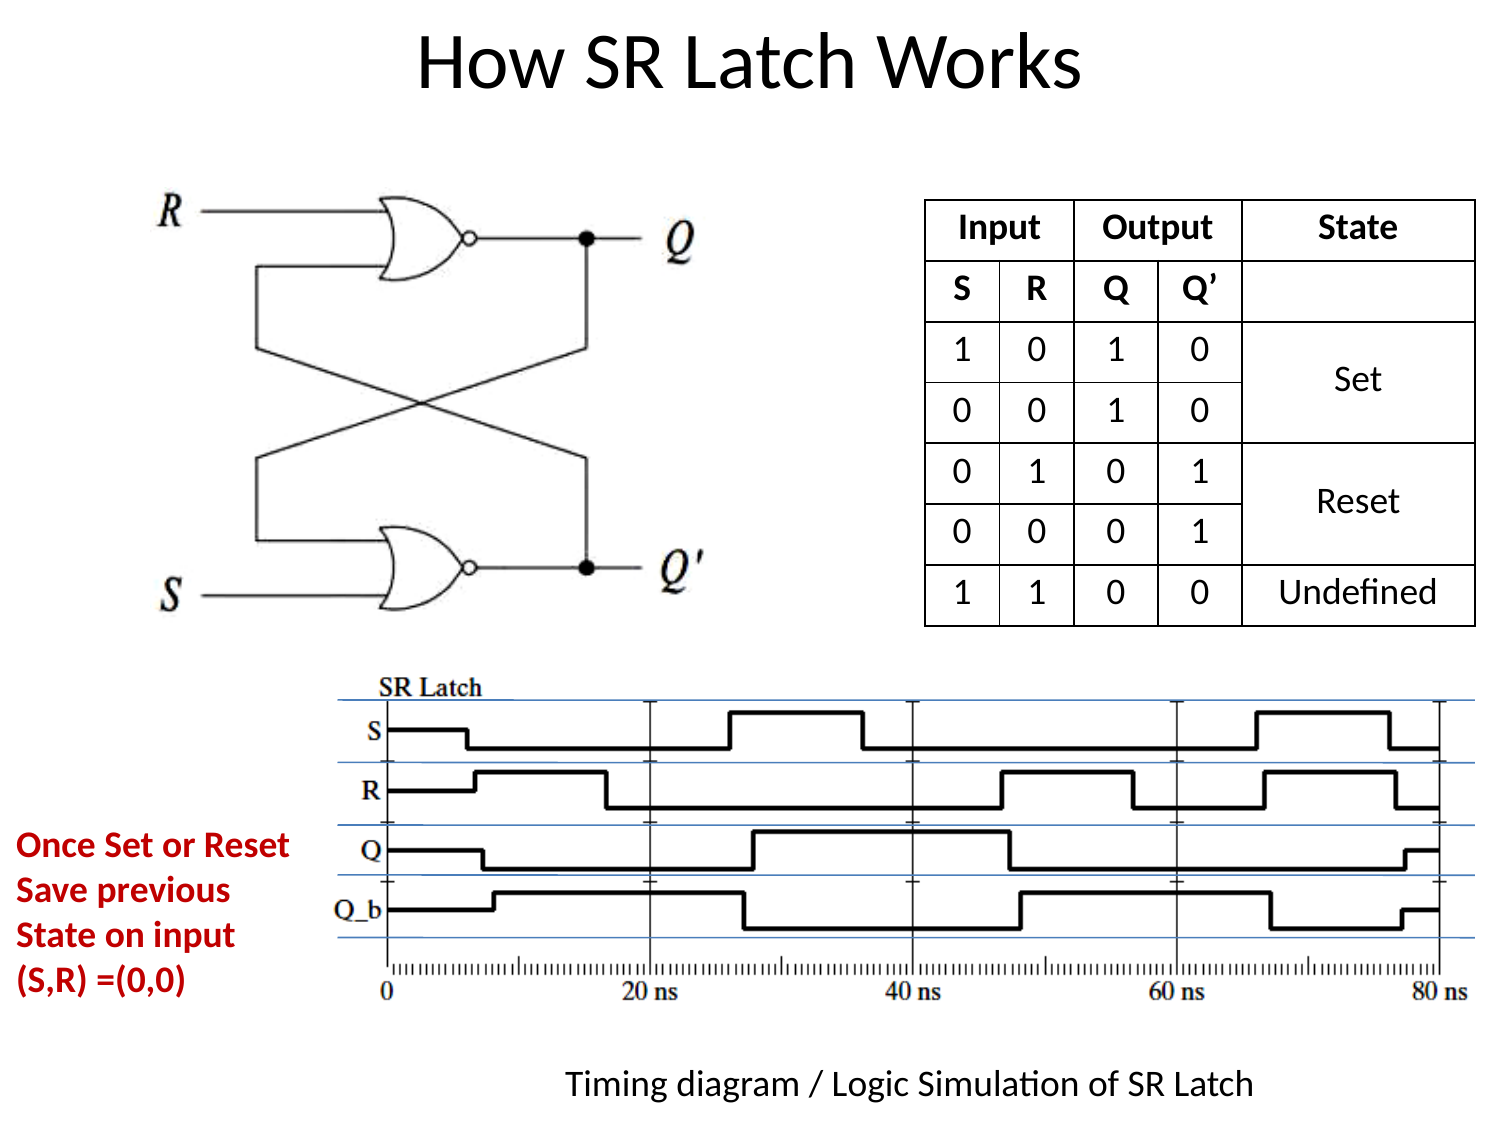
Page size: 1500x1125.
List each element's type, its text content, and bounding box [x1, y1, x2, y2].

table_cell 1 [1159, 444, 1241, 503]
table_cell 1 [926, 323, 999, 382]
table_cell 1 [926, 566, 999, 625]
table_cell R [1000, 262, 1073, 321]
table_cell 0 [1000, 383, 1073, 442]
table_cell S [926, 262, 999, 321]
table_cell 0 [1075, 505, 1157, 564]
table_cell 0 [1000, 505, 1073, 564]
table_header Output [1075, 201, 1241, 260]
table_cell 0 [1000, 323, 1073, 382]
table_cell 0 [1075, 444, 1157, 503]
table_cell Q’ [1159, 262, 1241, 321]
table_cell 1 [1000, 566, 1073, 625]
picture [149, 187, 716, 623]
table_cell 0 [1159, 566, 1241, 625]
table_cell 1 [1075, 323, 1157, 382]
title How SR Latch Works [75, 0, 1425, 113]
table_cell [1243, 262, 1474, 321]
table_cell Reset [1243, 444, 1474, 564]
picture [326, 662, 1476, 1019]
table_cell Q [1075, 262, 1157, 321]
table_cell 1 [1000, 444, 1073, 503]
table_cell 1 [1159, 505, 1241, 564]
table_header Input [926, 201, 1073, 260]
table_cell 1 [1075, 383, 1157, 442]
table_header State [1243, 201, 1474, 260]
text_box Once Set or Reset Save previous State on input (S,R) =(0,0) [1, 812, 306, 1008]
text_box Timing diagram / Logic Simulation of SR Latch [550, 1051, 1271, 1112]
table_cell 0 [926, 383, 999, 442]
table_cell 0 [1075, 566, 1157, 625]
table_cell 0 [1159, 323, 1241, 382]
table_cell 0 [1159, 383, 1241, 442]
table_cell Undefined [1243, 566, 1474, 625]
table_cell Set [1243, 323, 1474, 442]
table_cell 0 [926, 444, 999, 503]
table_cell 0 [926, 505, 999, 564]
